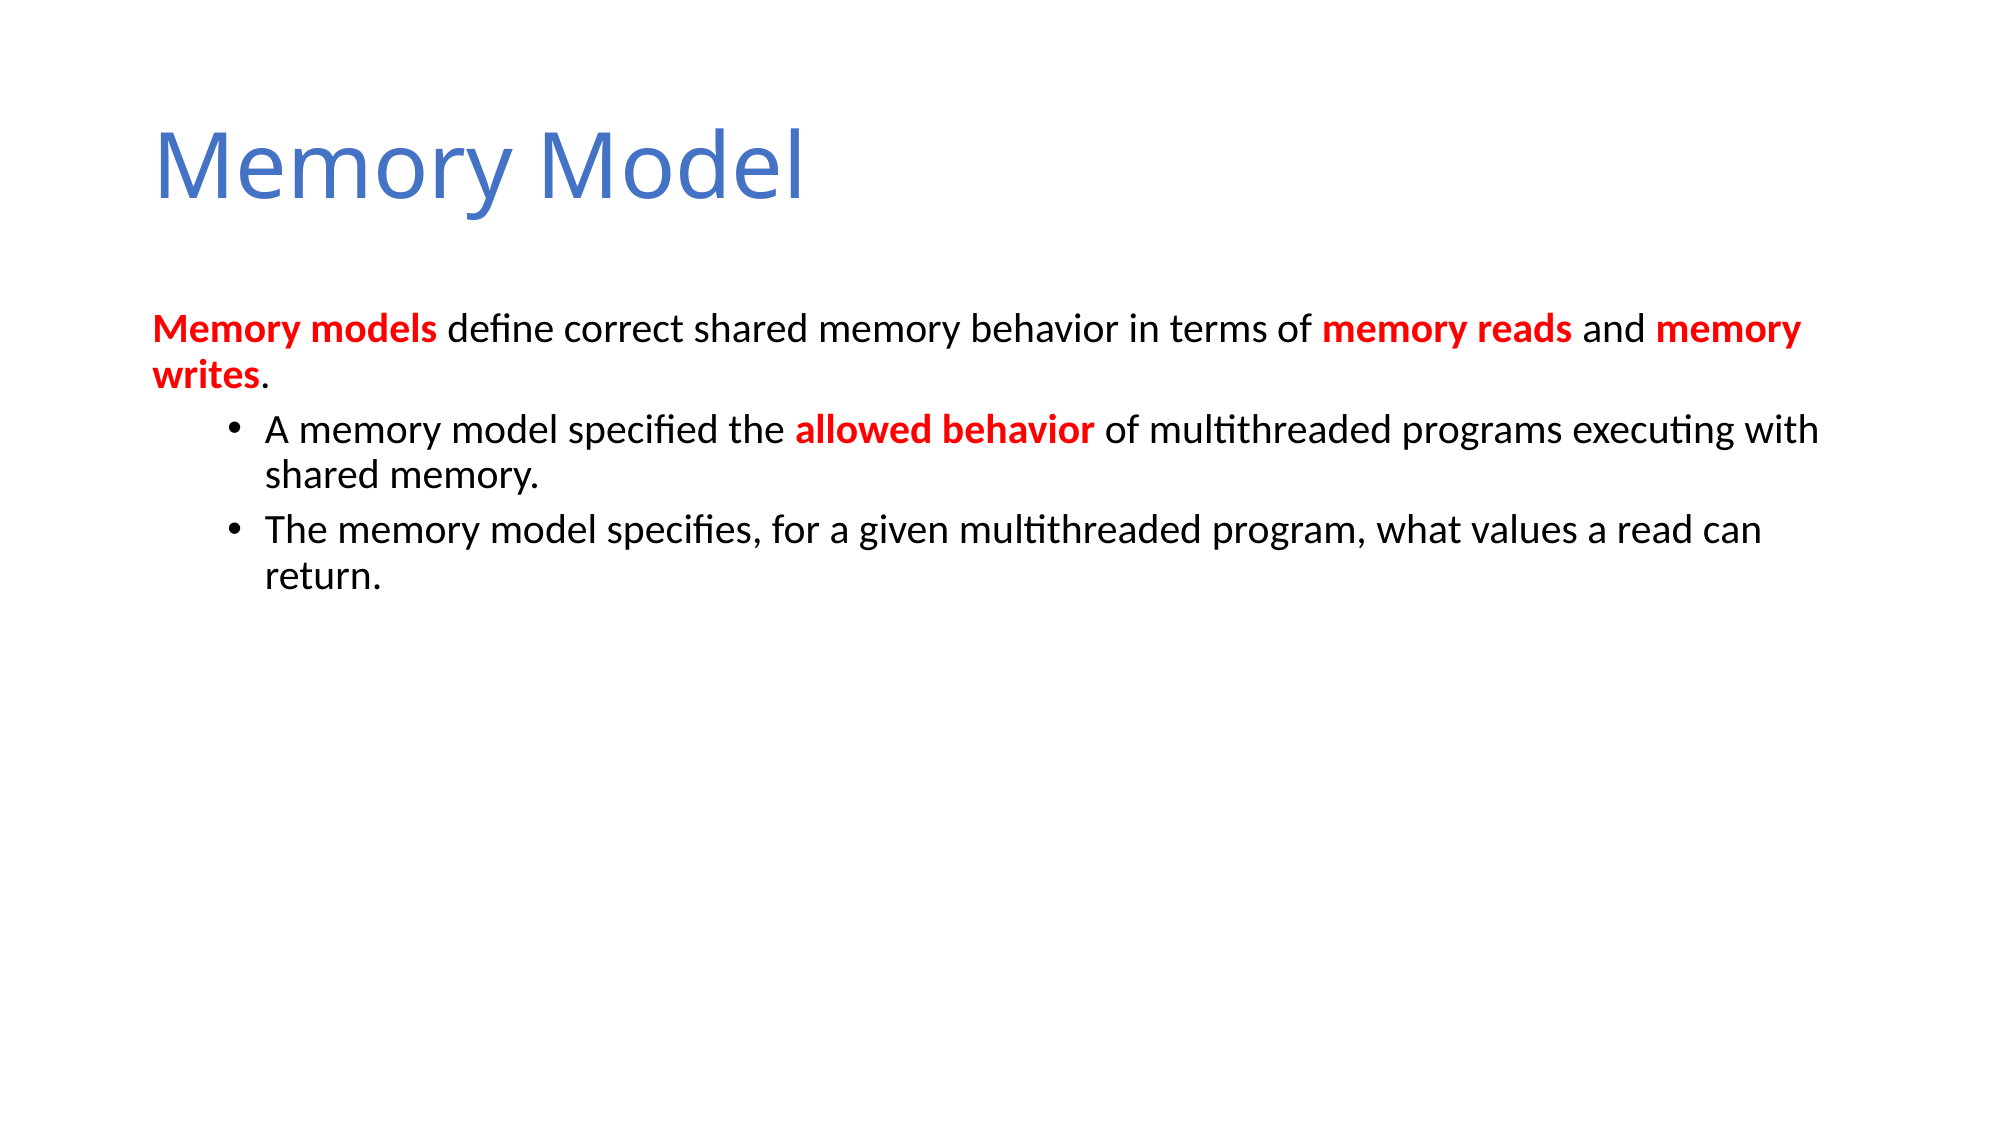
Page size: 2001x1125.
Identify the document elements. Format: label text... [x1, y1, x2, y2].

list Memory models define correct shared memory behavior in terms of memory reads and memory writes. A memory model specified the allowed behavior of multithreaded programs executing with shared memory. The memory model specifies, for a given multithreaded program, what values a read can return. [137, 299, 1863, 1014]
title Memory Model [137, 59, 1863, 278]
